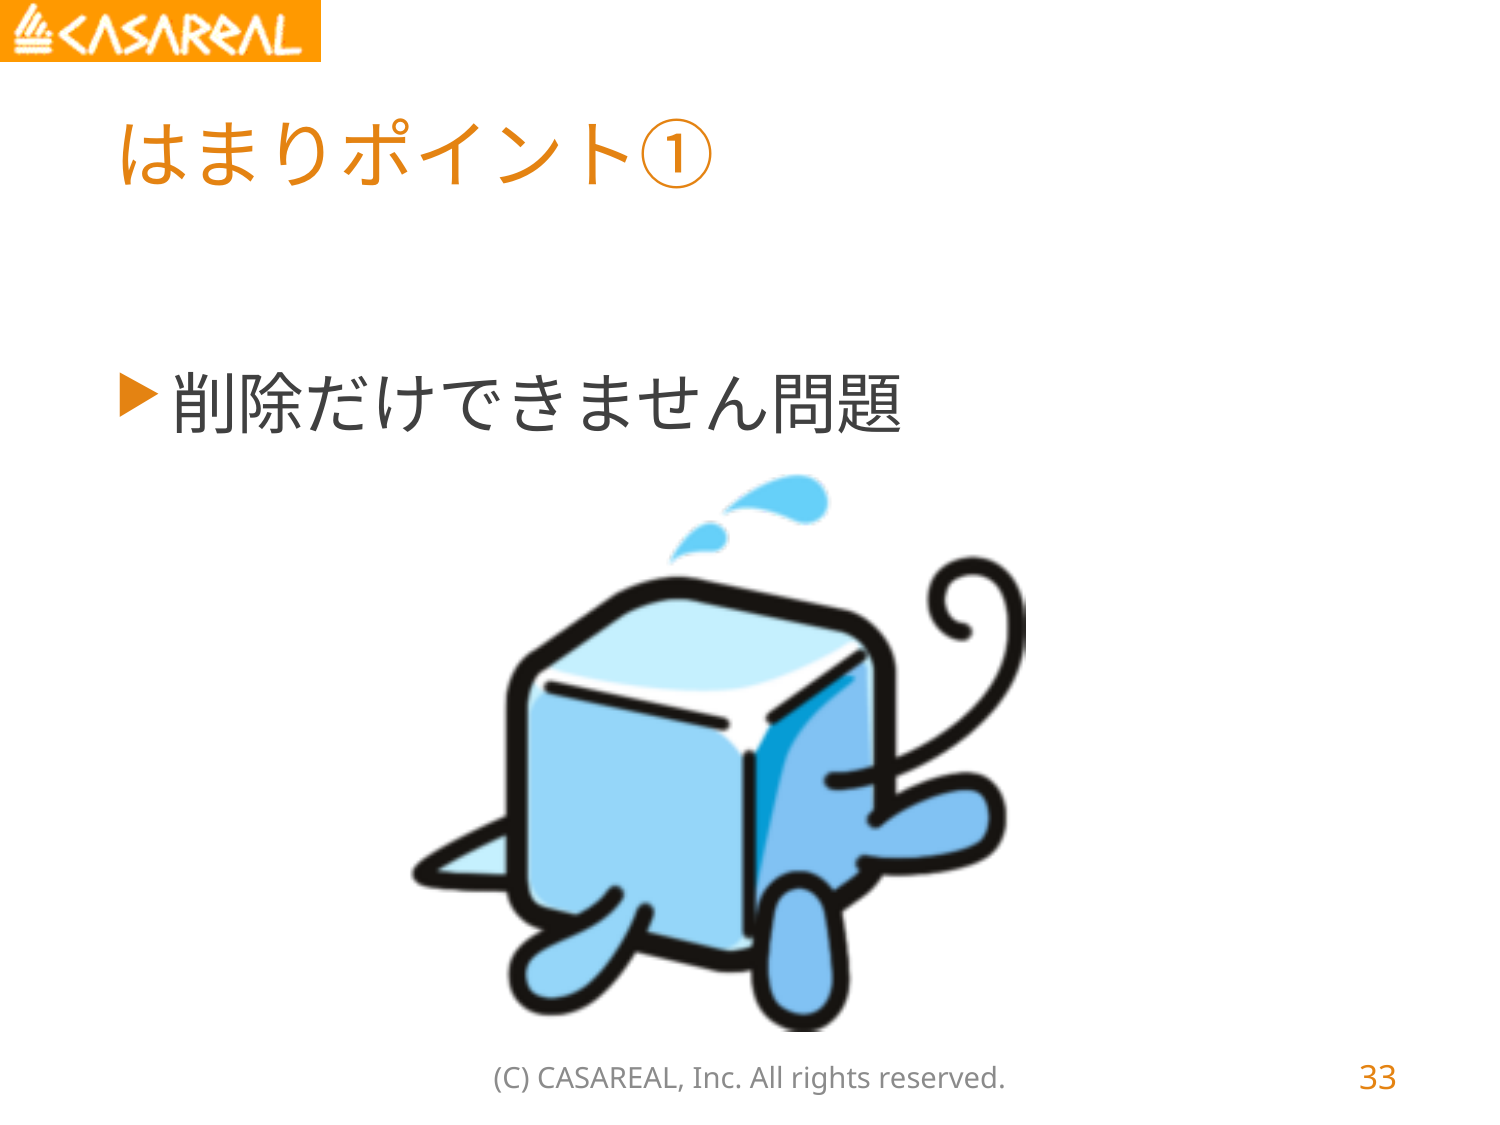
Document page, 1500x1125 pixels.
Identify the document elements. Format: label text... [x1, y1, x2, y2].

title はまりポイント① [99, 99, 1413, 317]
list 削除だけできません問題 [99, 354, 1413, 1032]
footer (C) CASAREAL, Inc. All rights reserved. [370, 1049, 1130, 1110]
slide_number 33 [1328, 1049, 1413, 1110]
picture [0, 0, 321, 62]
picture [408, 472, 1027, 1032]
